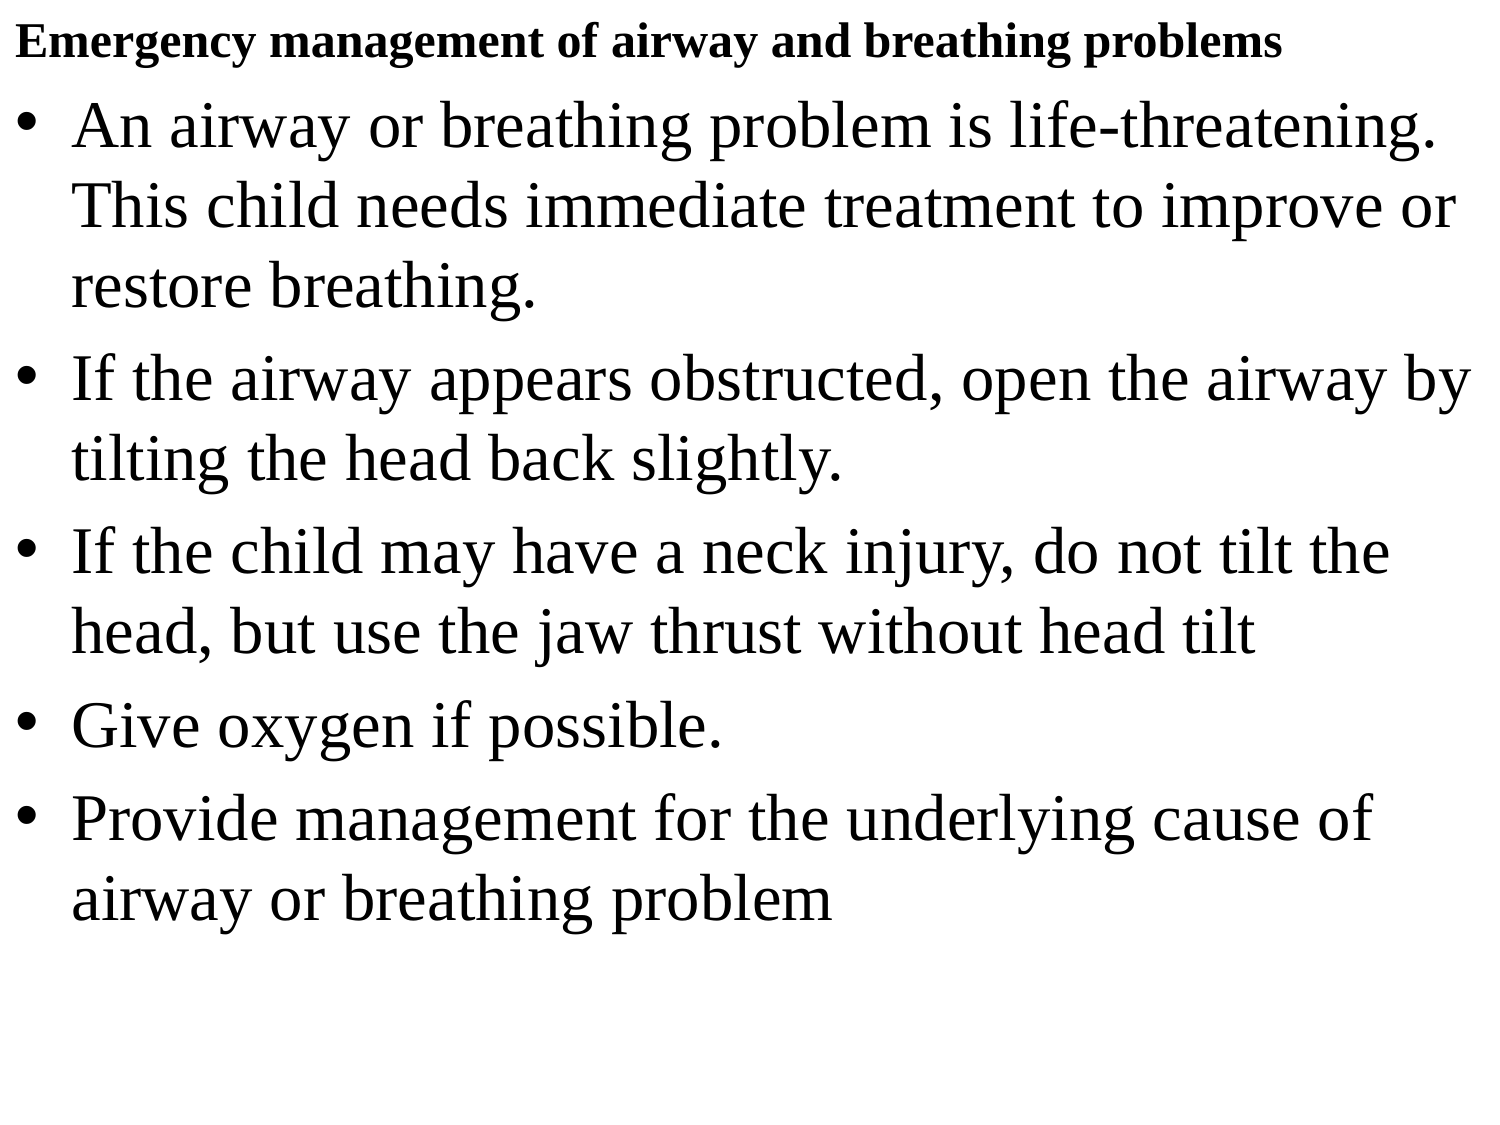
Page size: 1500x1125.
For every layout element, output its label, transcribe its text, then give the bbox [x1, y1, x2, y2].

list Emergency management of airway and breathing problems An airway or breathing problem is life-threatening. This child needs immediate treatment to improve or restore breathing. If the airway appears obstructed, open the airway by tilting the head back slightly. If the child may have a neck injury, do not tilt the head, but use the jaw thrust without head tilt Give oxygen if possible. Provide management for the underlying cause of airway or breathing problem [0, 0, 1500, 1125]
